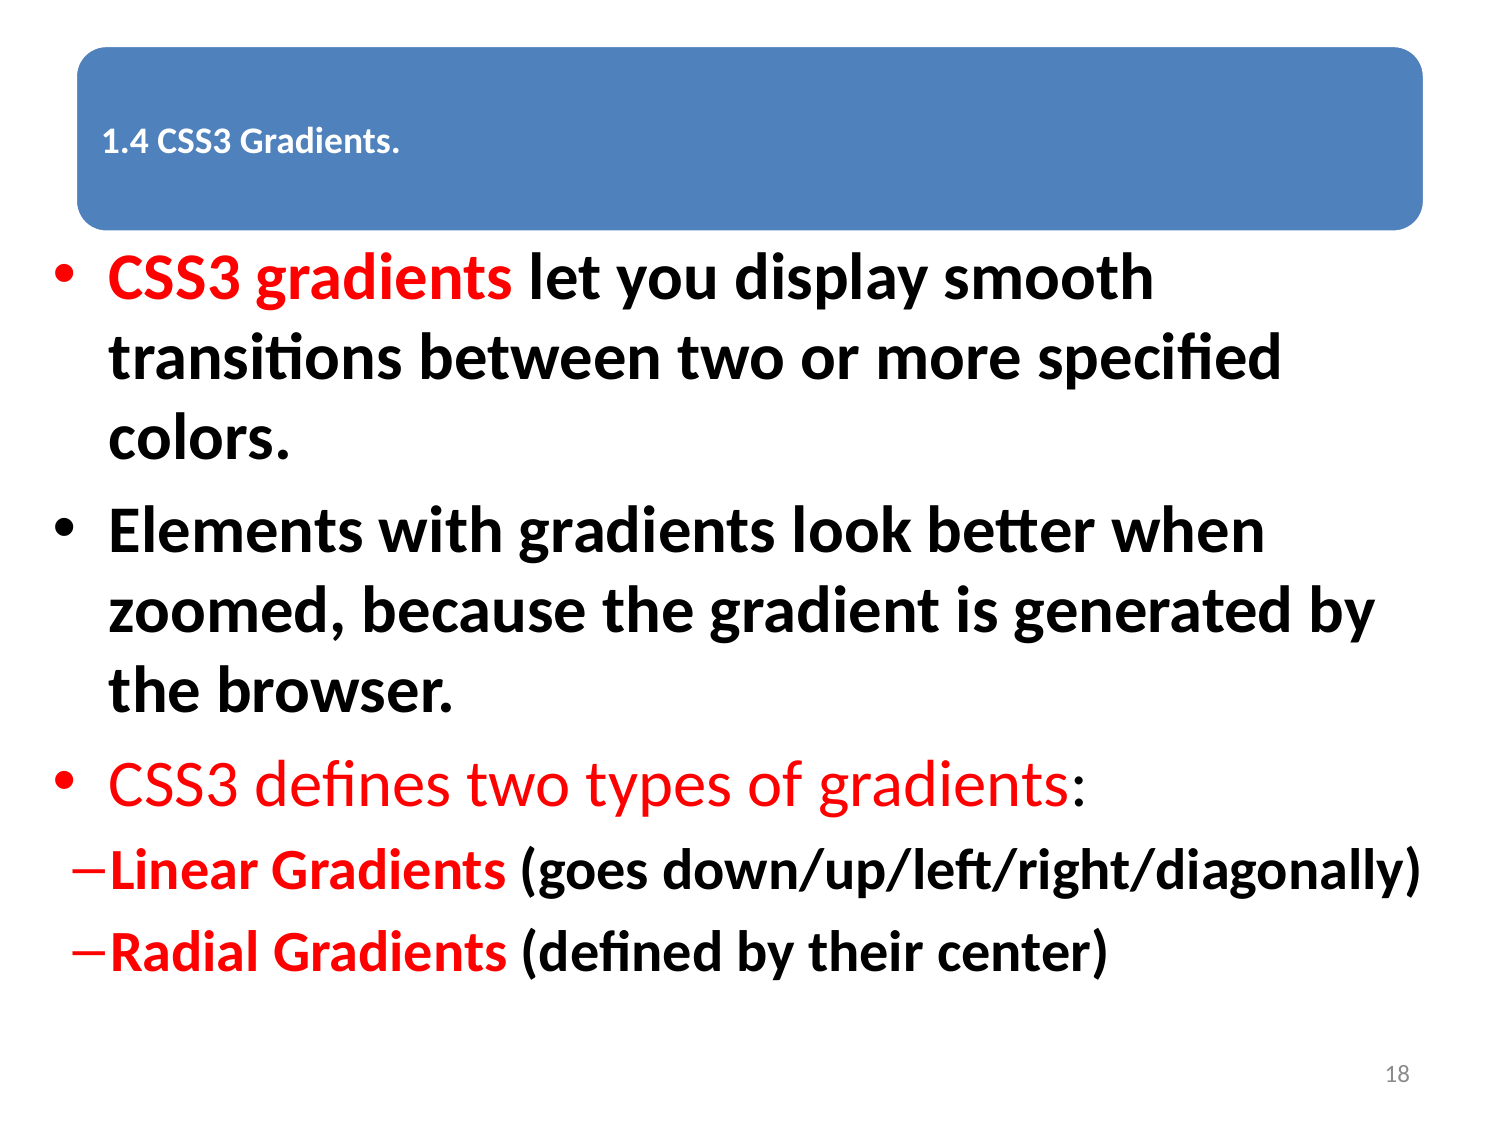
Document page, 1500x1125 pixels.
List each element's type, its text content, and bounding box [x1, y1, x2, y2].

slide_number 18 [1074, 1042, 1425, 1103]
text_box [74, 44, 1426, 233]
list CSS3 gradients let you display smooth transitions between two or more specified colors. Elements with gradients look better when zoomed, because the gradient is generated by the browser. CSS3 defines two types of gradients: Linear Gradients (goes down/up/left/right/diagonally) Radial Gradients (defined by their center) [37, 224, 1463, 1050]
